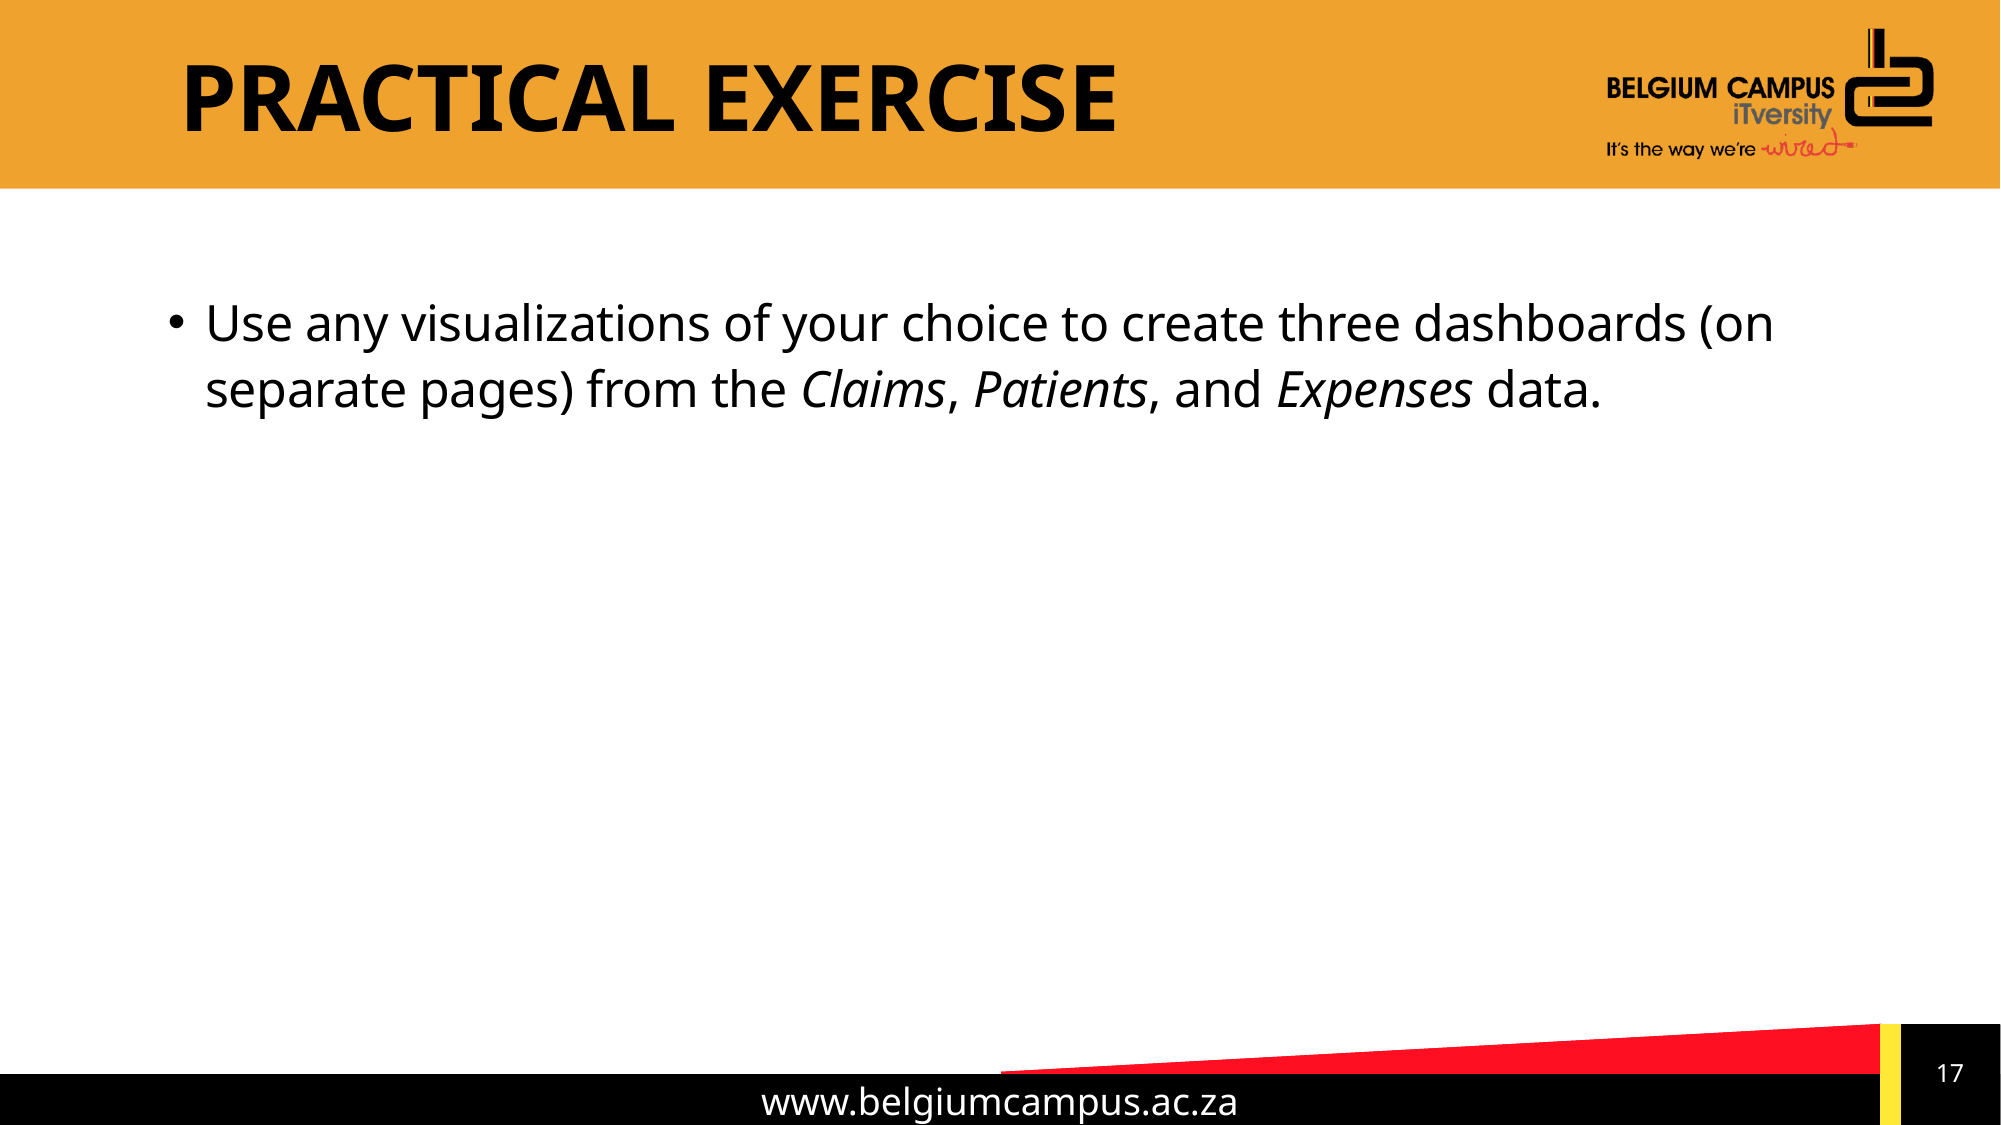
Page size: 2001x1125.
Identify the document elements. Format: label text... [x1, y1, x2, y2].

picture [1603, 24, 1937, 165]
title PRACTICAL EXERCISE [164, 31, 1710, 159]
list Use any visualizations of your choice to create three dashboards (on separate pages) from the Claims, Patients, and Expenses data. [152, 278, 1848, 986]
